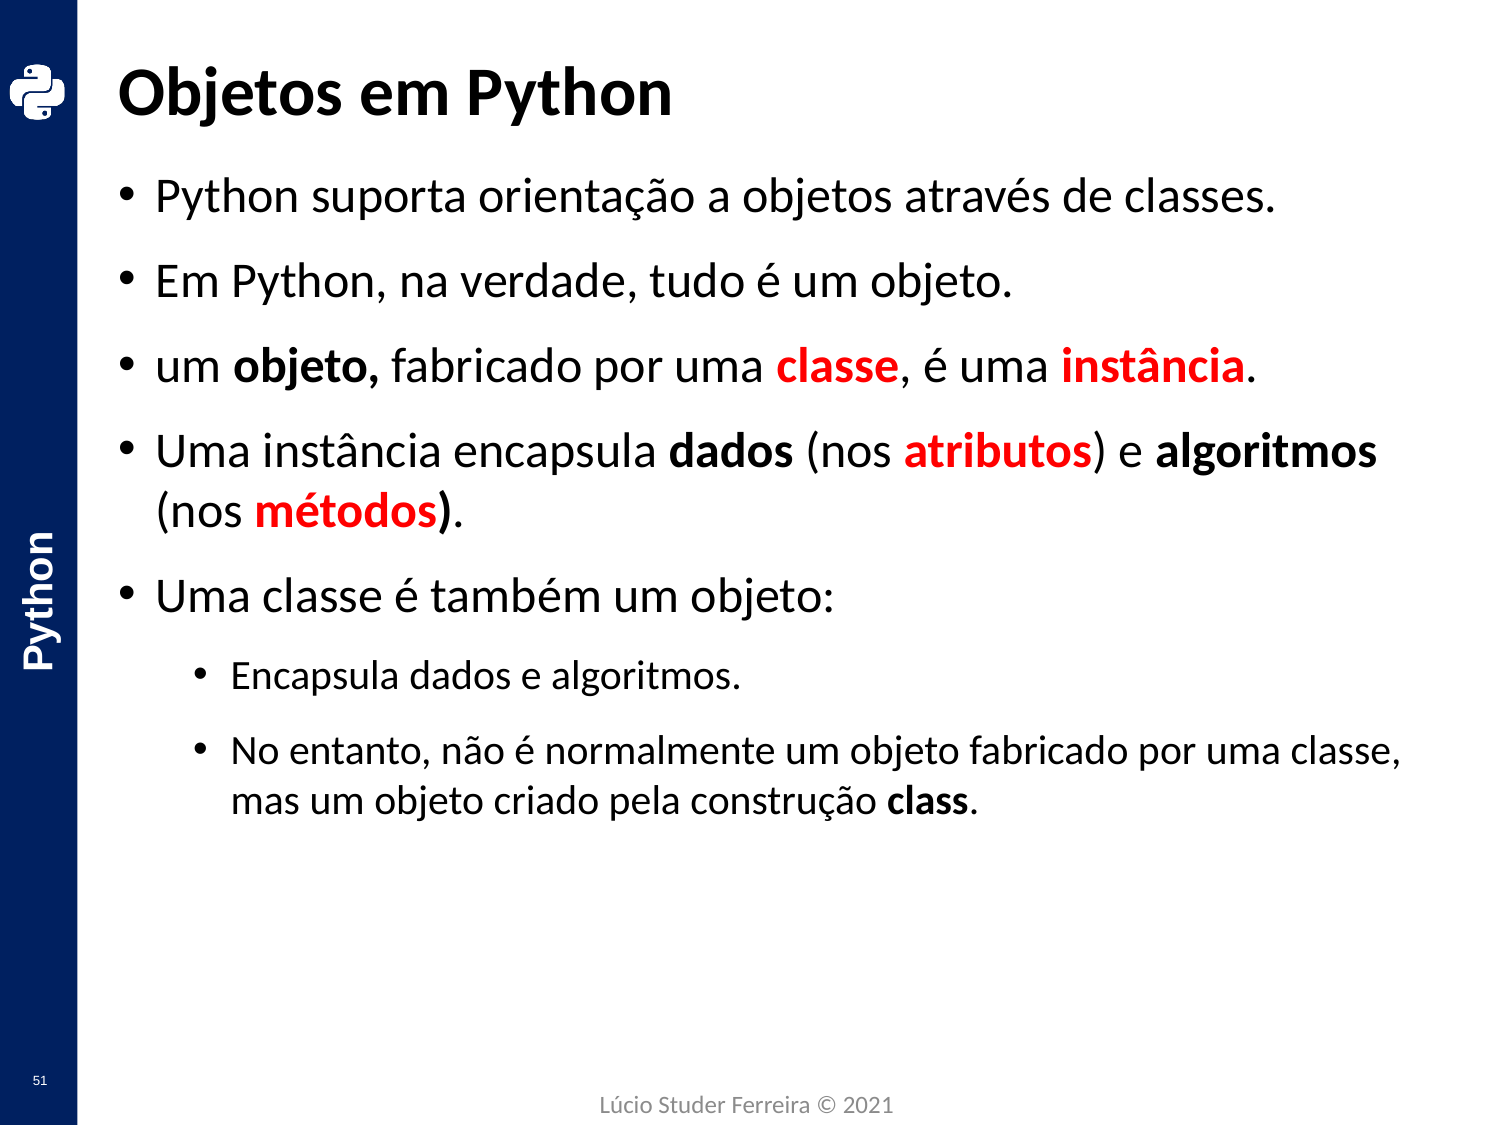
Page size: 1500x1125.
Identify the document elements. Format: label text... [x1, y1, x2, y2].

title Objetos em Python [103, 47, 1481, 139]
picture [0, 41, 86, 142]
list Python suporta orientação a objetos através de classes. Em Python, na verdade, tudo é um objeto. um objeto, fabricado por uma classe, é uma instância. Uma instância encapsula dados (nos atributos) e algoritmos (nos métodos). Uma classe é também um objeto: Encapsula dados e algoritmos. No entanto, não é normalmente um objeto fabricado por uma classe, mas um objeto criado pela construção class. [103, 155, 1481, 1087]
